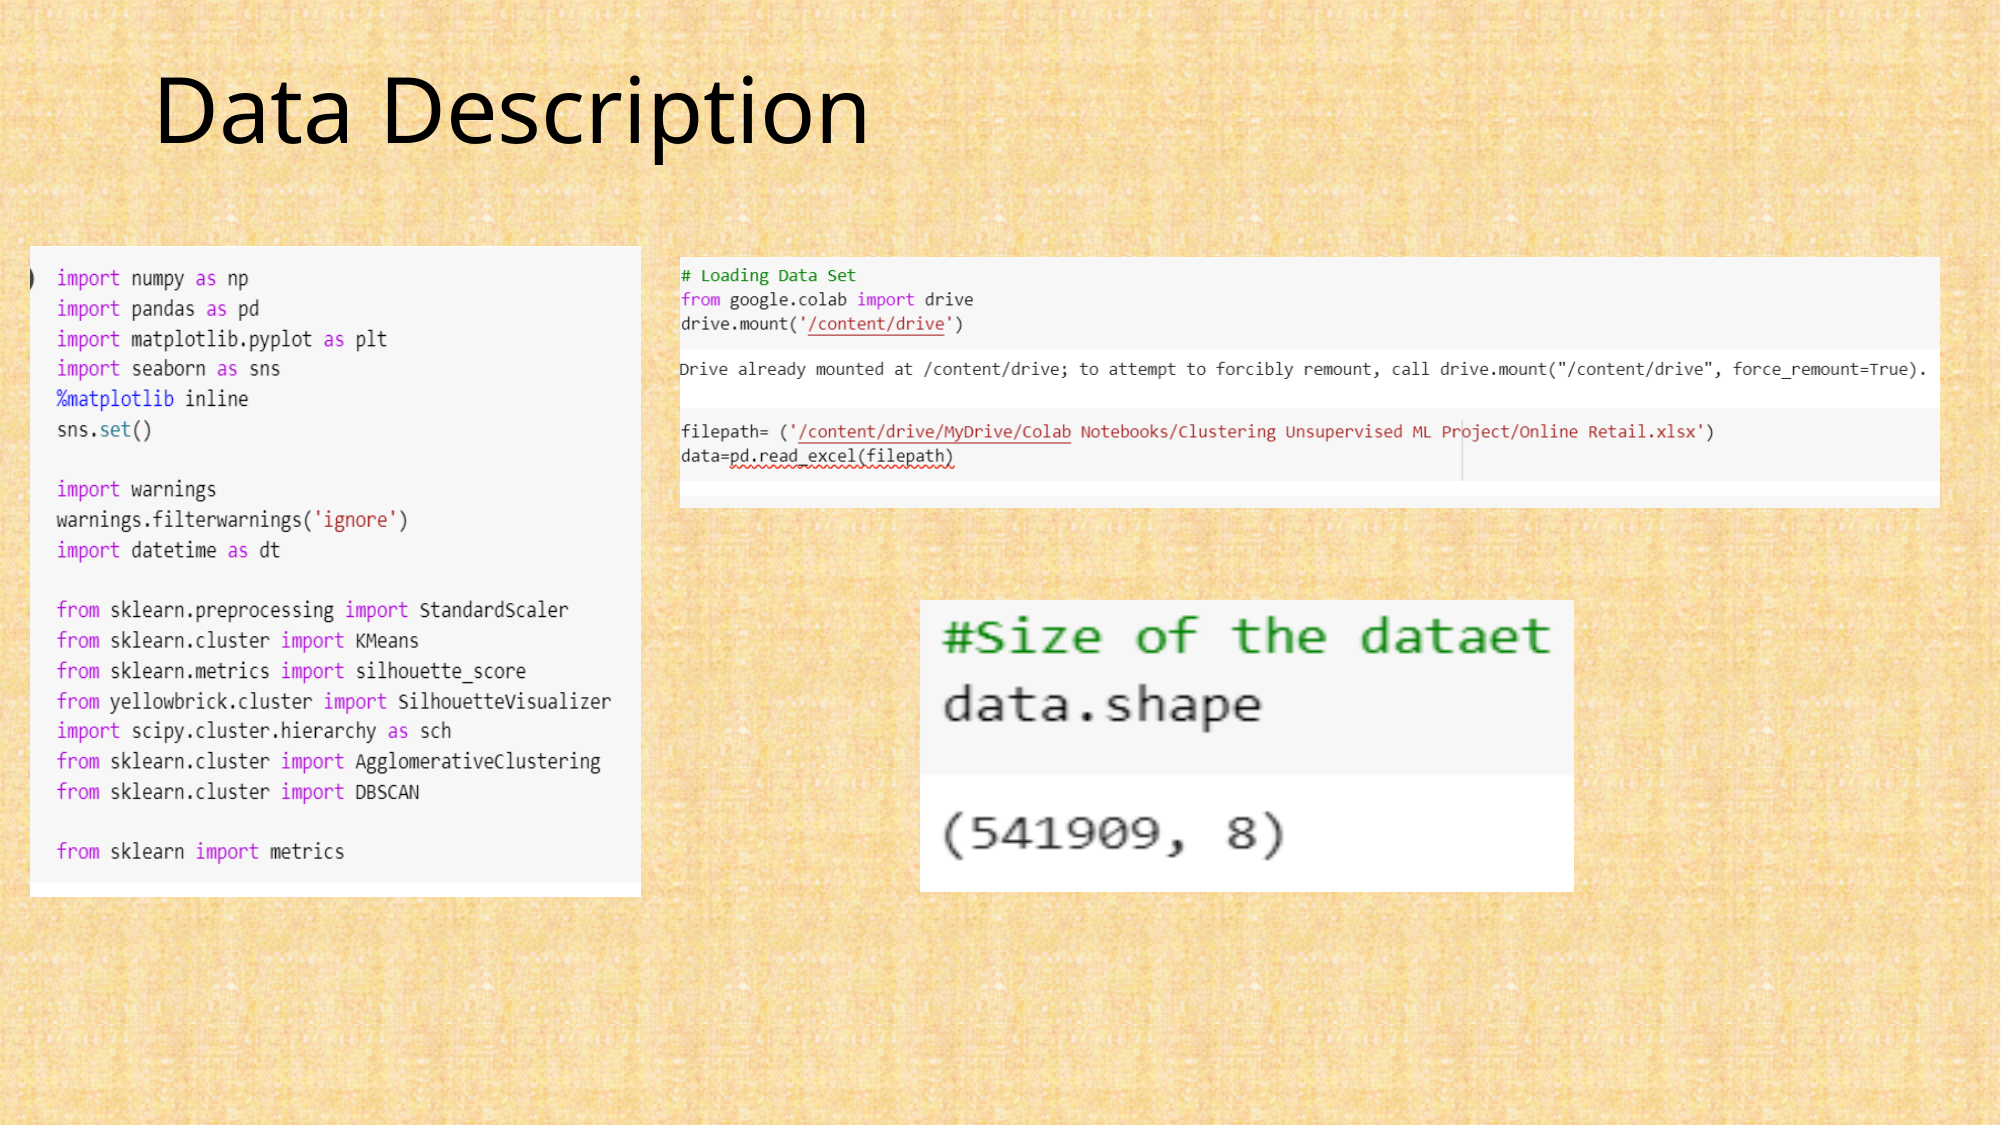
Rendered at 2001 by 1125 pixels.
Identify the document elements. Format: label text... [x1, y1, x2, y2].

title Data Description [137, 59, 1863, 278]
picture [0, 0, 2001, 1125]
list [30, 246, 641, 897]
